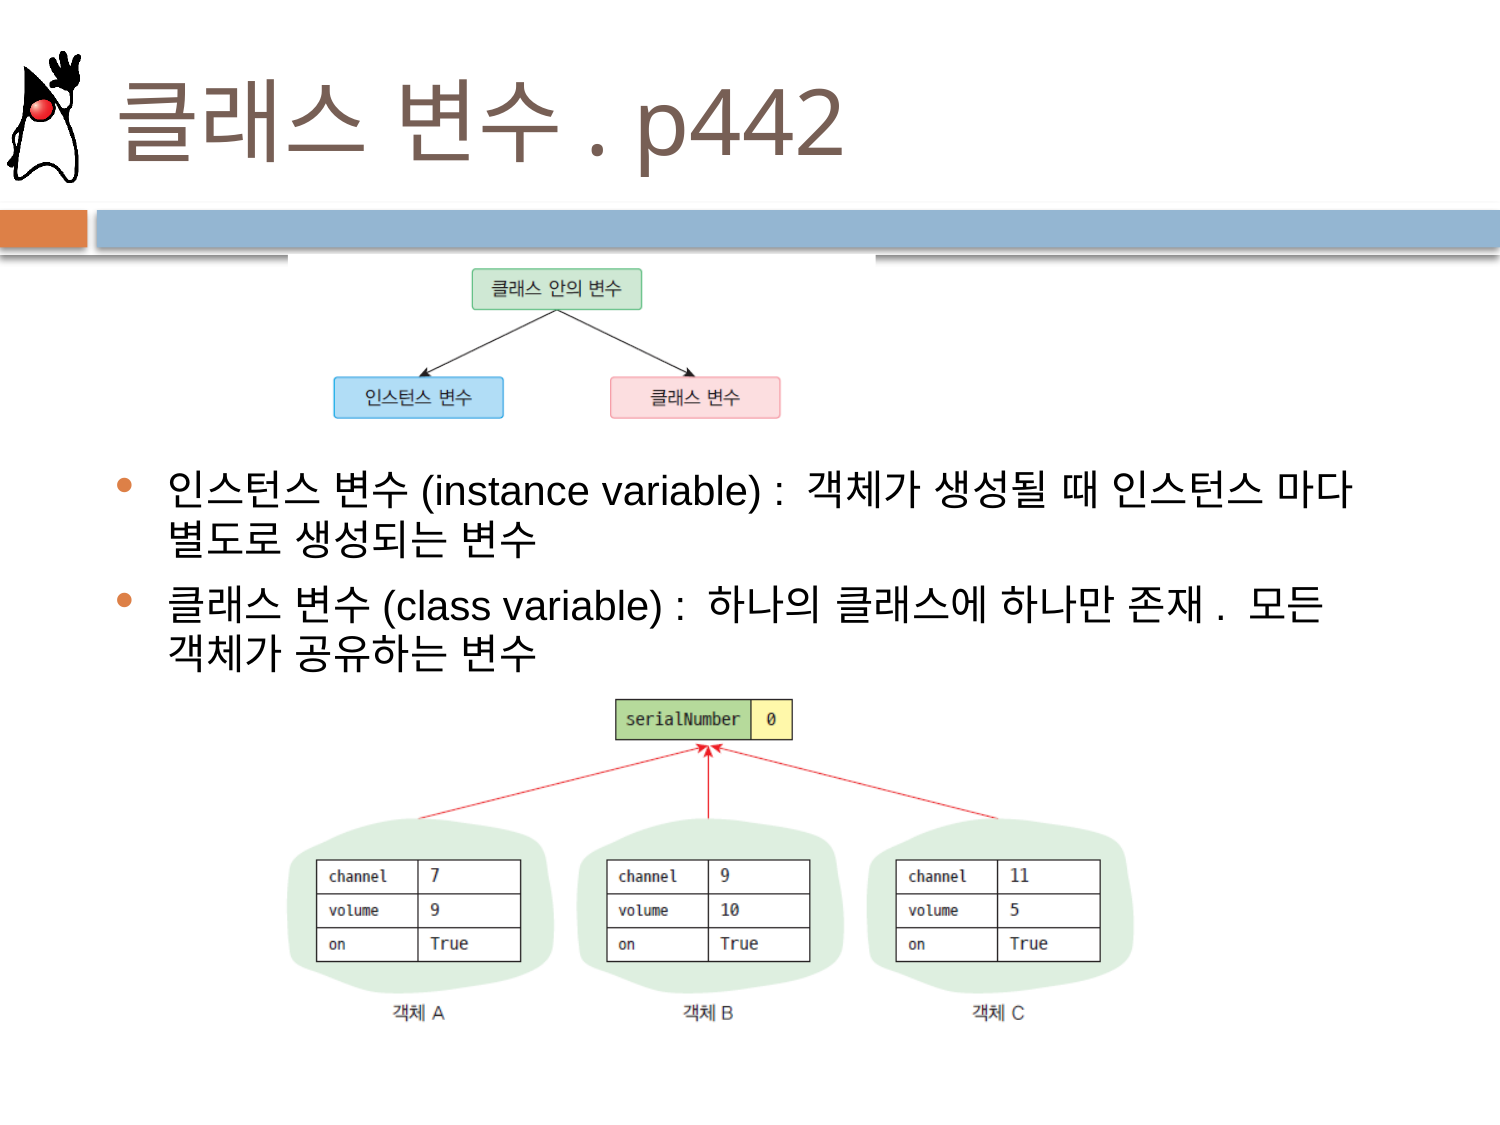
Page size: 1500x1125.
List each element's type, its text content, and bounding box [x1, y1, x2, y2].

list 인스턴스 변수(instance variable) : 객체가 생성될 때 인스턴스 마다 별도로 생성되는 변수 클래스 변수(class variable) : 하나의 클래스에 하나만 존재. 모든 객체가 공유하는 변수 [100, 262, 1438, 1000]
picture [7, 51, 81, 183]
picture [287, 253, 877, 448]
title 클래스 변수. p442 [100, 37, 1438, 200]
picture [256, 679, 1142, 1040]
